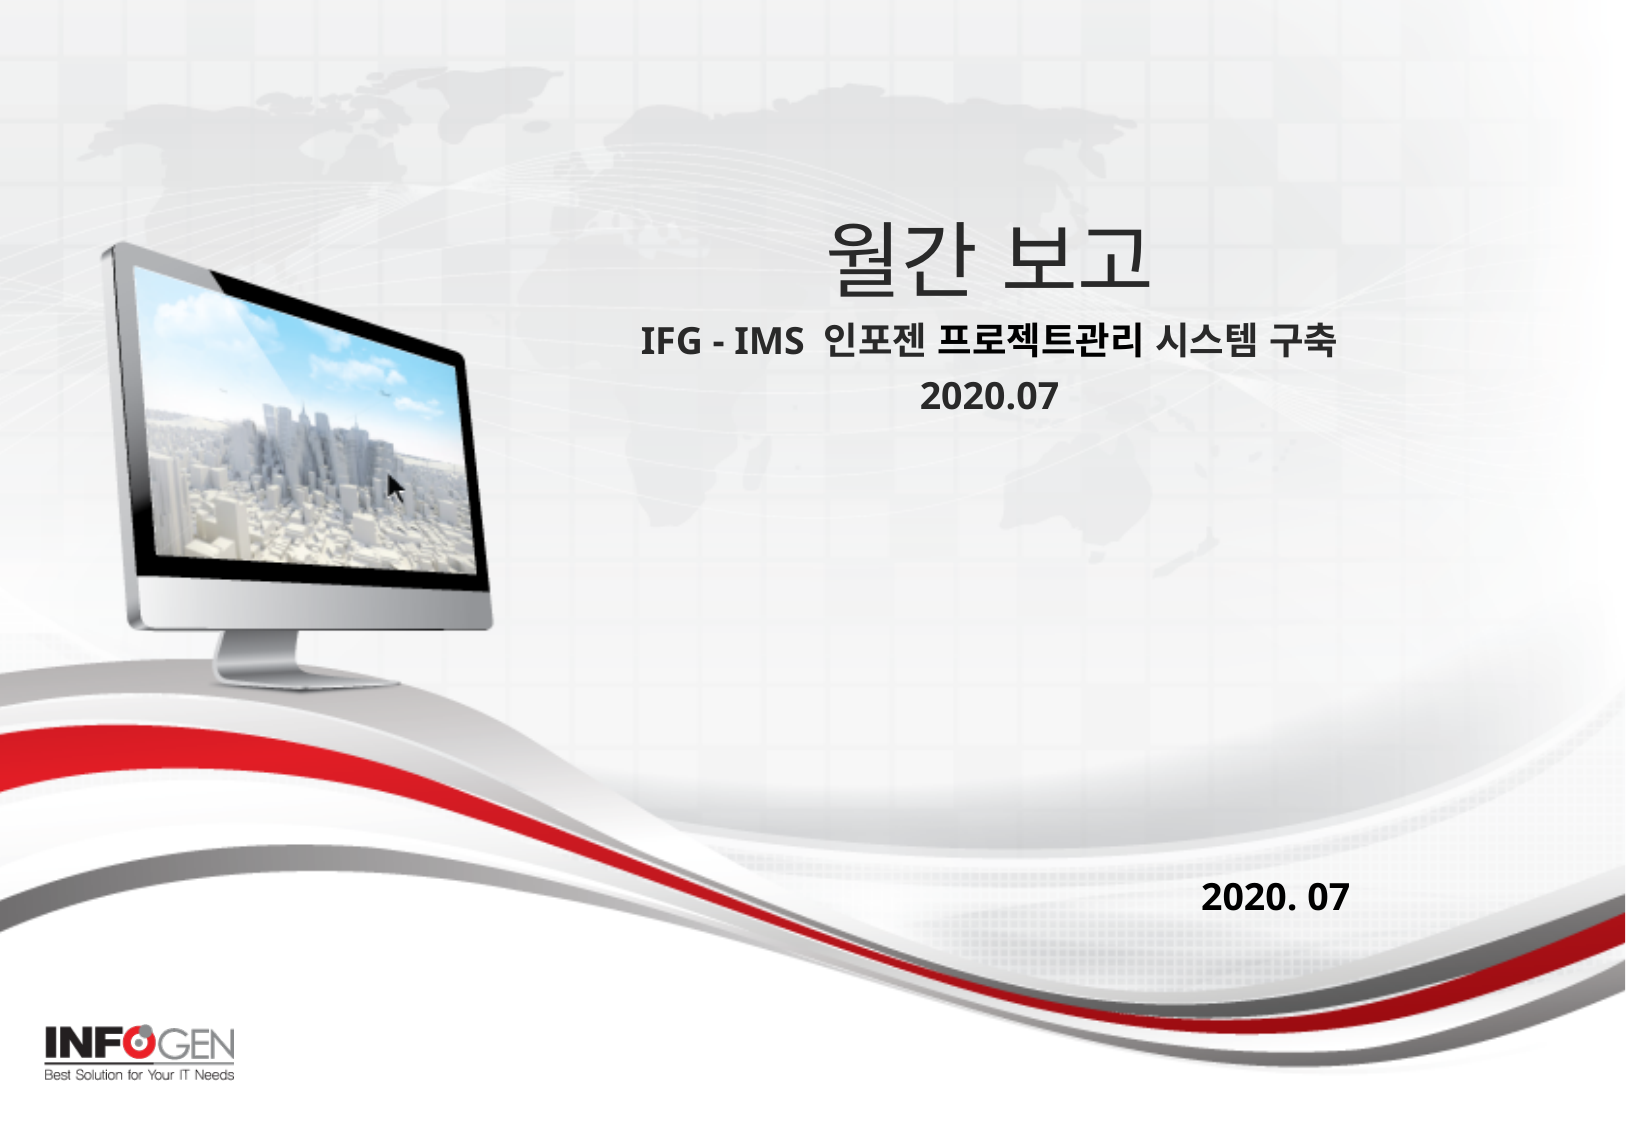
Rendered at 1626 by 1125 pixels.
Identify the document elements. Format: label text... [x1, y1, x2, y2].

text_box 월간 보고 IFG - IMS 인포젠 프로젝트관리 시스템 구축 2020.07 [399, 219, 1581, 425]
text_box 2020. 07 [1186, 865, 1366, 926]
picture [0, 0, 1626, 1125]
